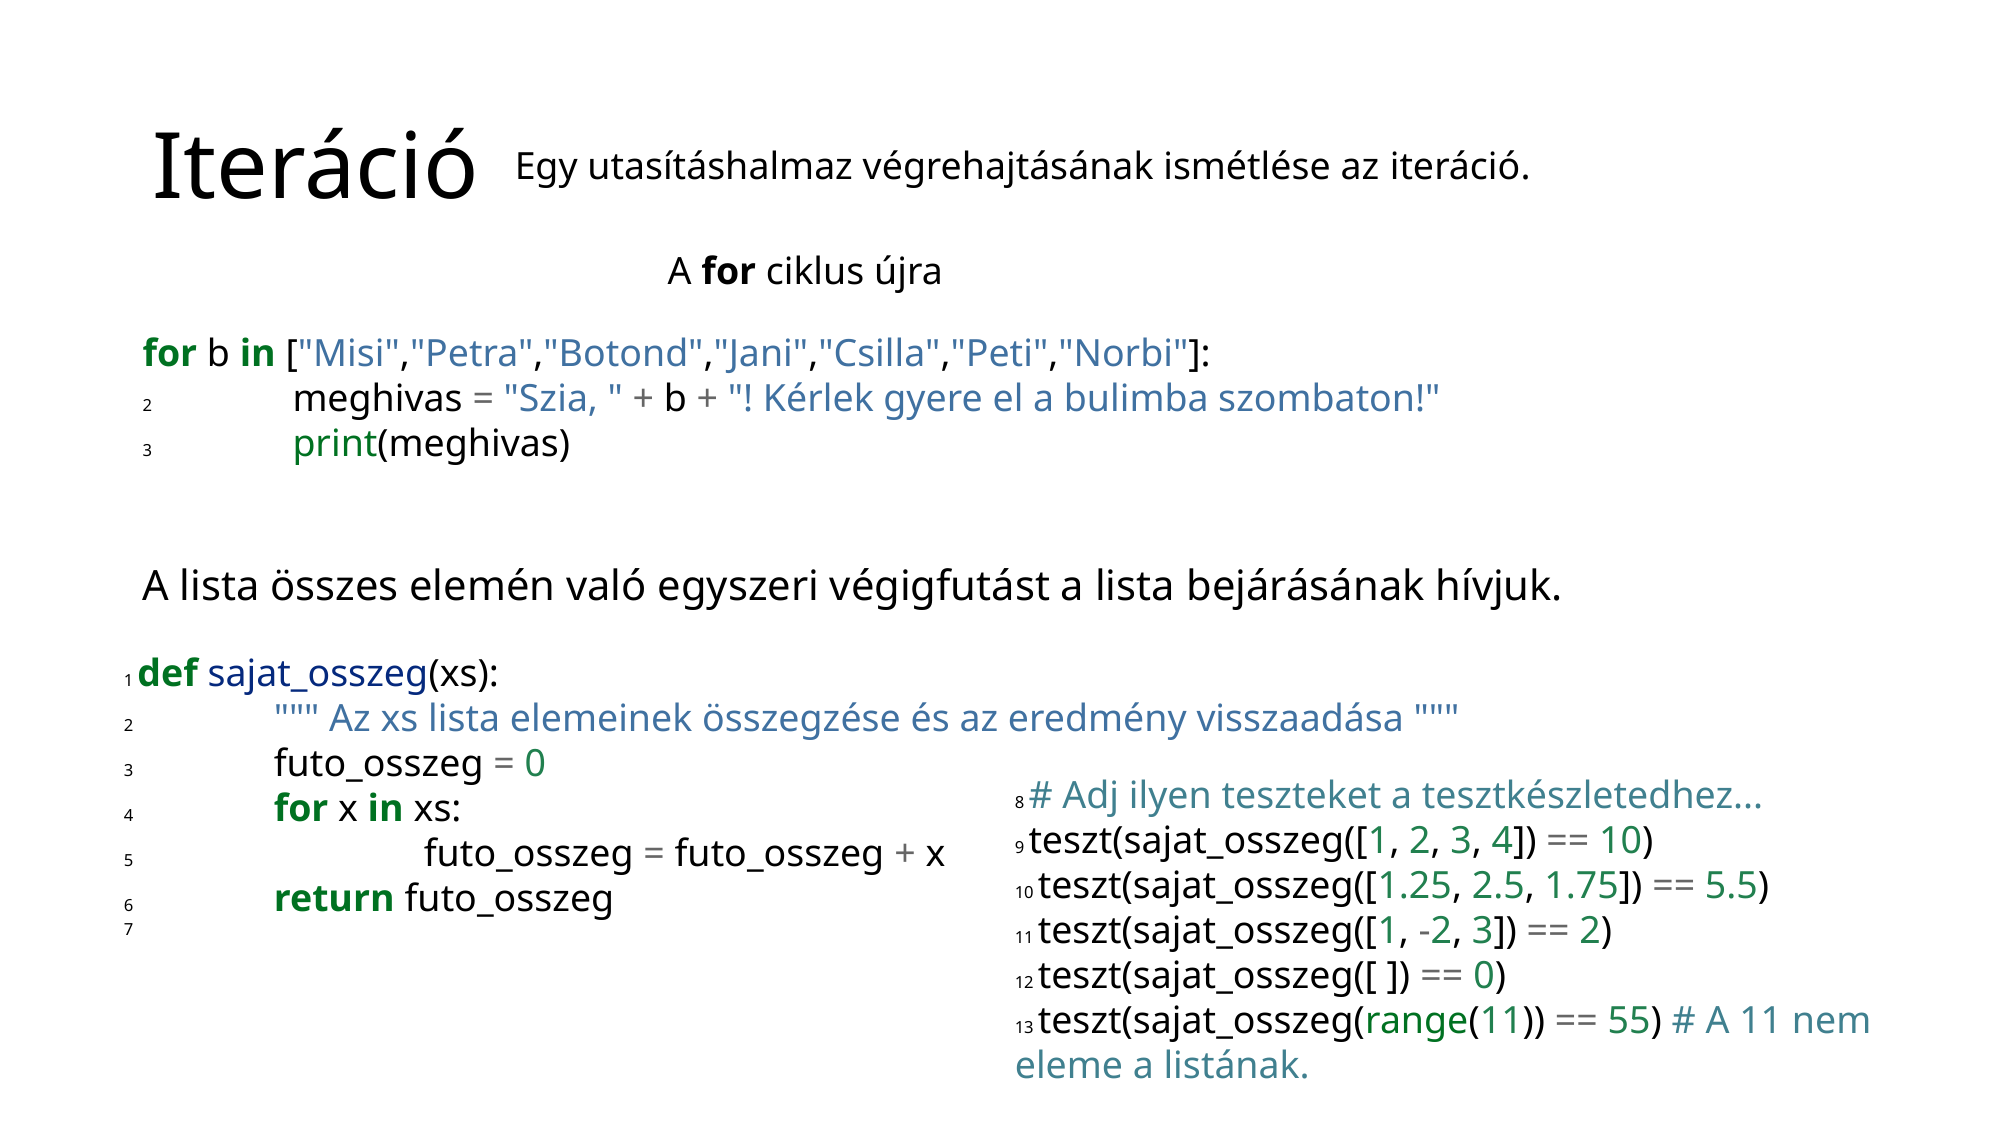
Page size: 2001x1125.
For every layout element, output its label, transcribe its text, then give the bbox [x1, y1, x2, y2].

text_box for b in ["Misi","Petra","Botond","Jani","Csilla","Peti","Norbi"]: 2 meghivas = "Szia, " + b + "! Kérlek gyere el a bulimba szombaton!" 3 print(meghivas) A lista összes elemén való egyszeri végigfutást a lista bejárásának hívjuk. [127, 321, 1775, 617]
text_box A for ciklus újra [652, 239, 958, 299]
text_box 1 def sajat_osszeg(xs): 2 """ Az xs lista elemeinek összegzése és az eredmény visszaadása """ 3 futo_osszeg = 0 4 for x in xs: 5 futo_osszeg = futo_osszeg + x 6 return futo_osszeg 7 [108, 641, 1833, 946]
text_box Egy utasításhalmaz végrehajtásának ismétlése az iteráció. [500, 134, 1756, 195]
title Iteráció [137, 59, 1863, 278]
text_box 8 # Adj ilyen teszteket a tesztkészletedhez... 9 teszt(sajat_osszeg([1, 2, 3, 4]) == 10) 10 teszt(sajat_osszeg([1.25, 2.5, 1.75]) == 5.5) 11 teszt(sajat_osszeg([1, -2, 3]) == 2) 12 teszt(sajat_osszeg([ ]) == 0) 13 teszt(sajat_osszeg(range(11)) == 55) # A 11 nem eleme a listának. [999, 763, 2000, 1094]
